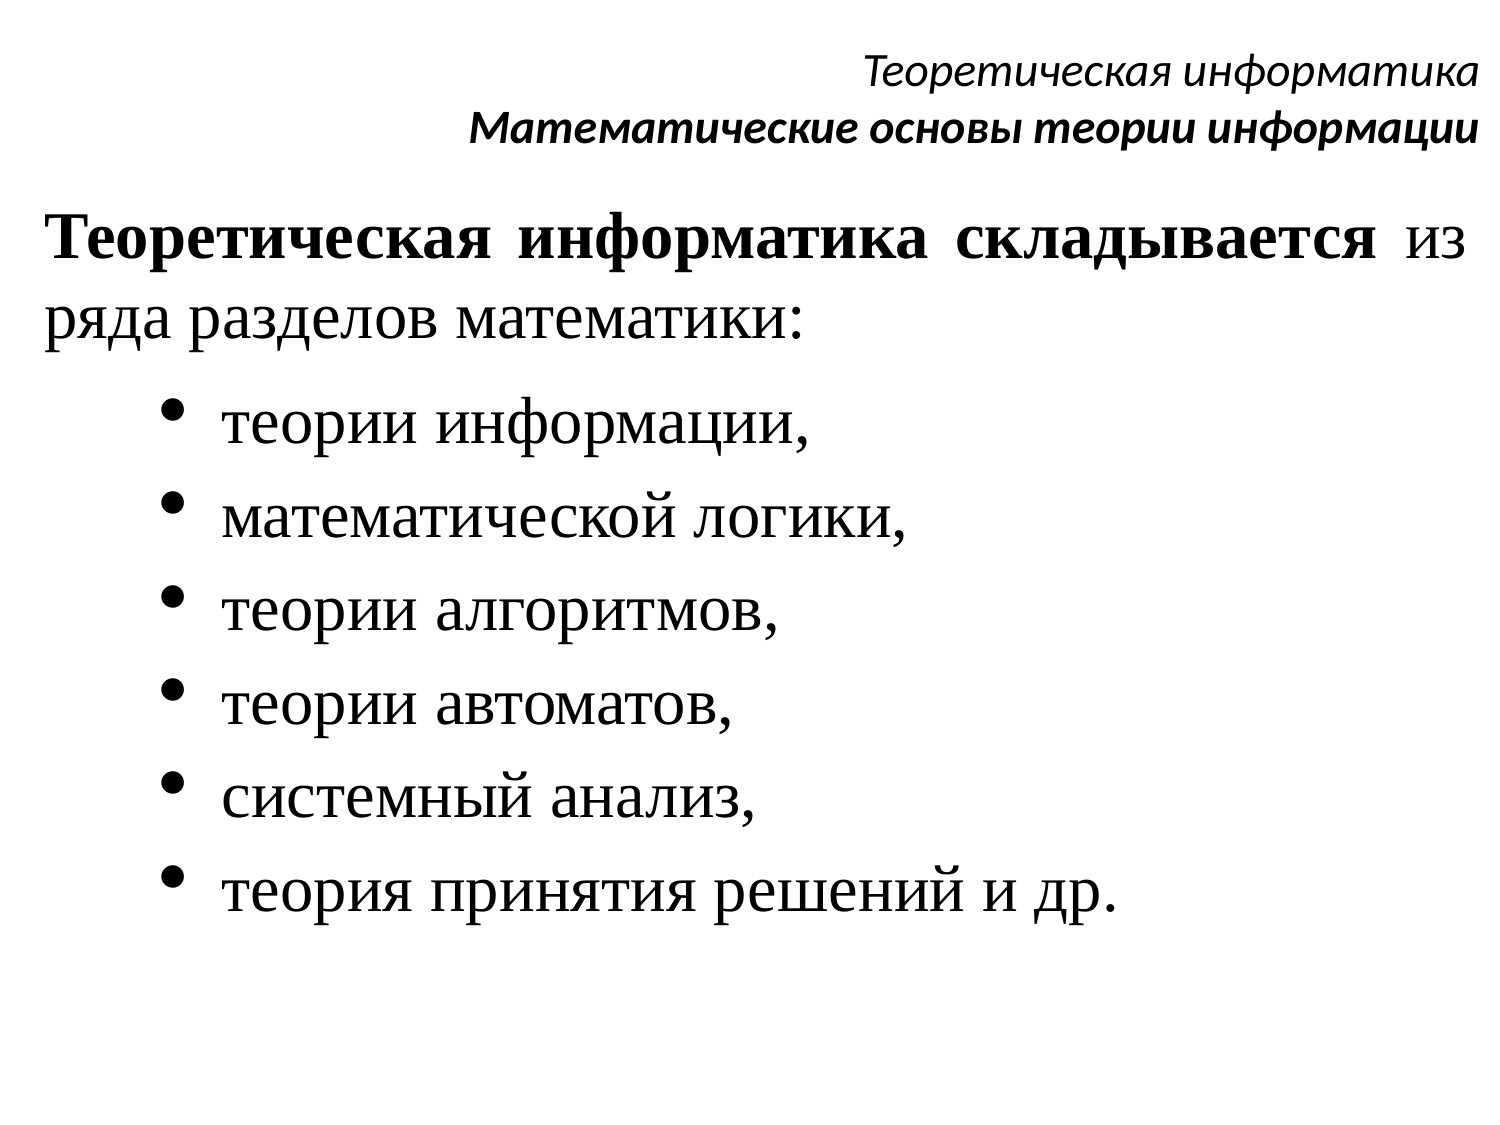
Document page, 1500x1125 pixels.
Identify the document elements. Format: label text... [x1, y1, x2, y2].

title Теоретическая информатика Математические основы теории информации [145, 30, 1496, 161]
list Теоретическая информатика складывается из ряда разделов математики: теории информации, математической логики, теории алгоритмов, теории автоматов, системный анализ, теория принятия решений и др. [29, 184, 1483, 1106]
